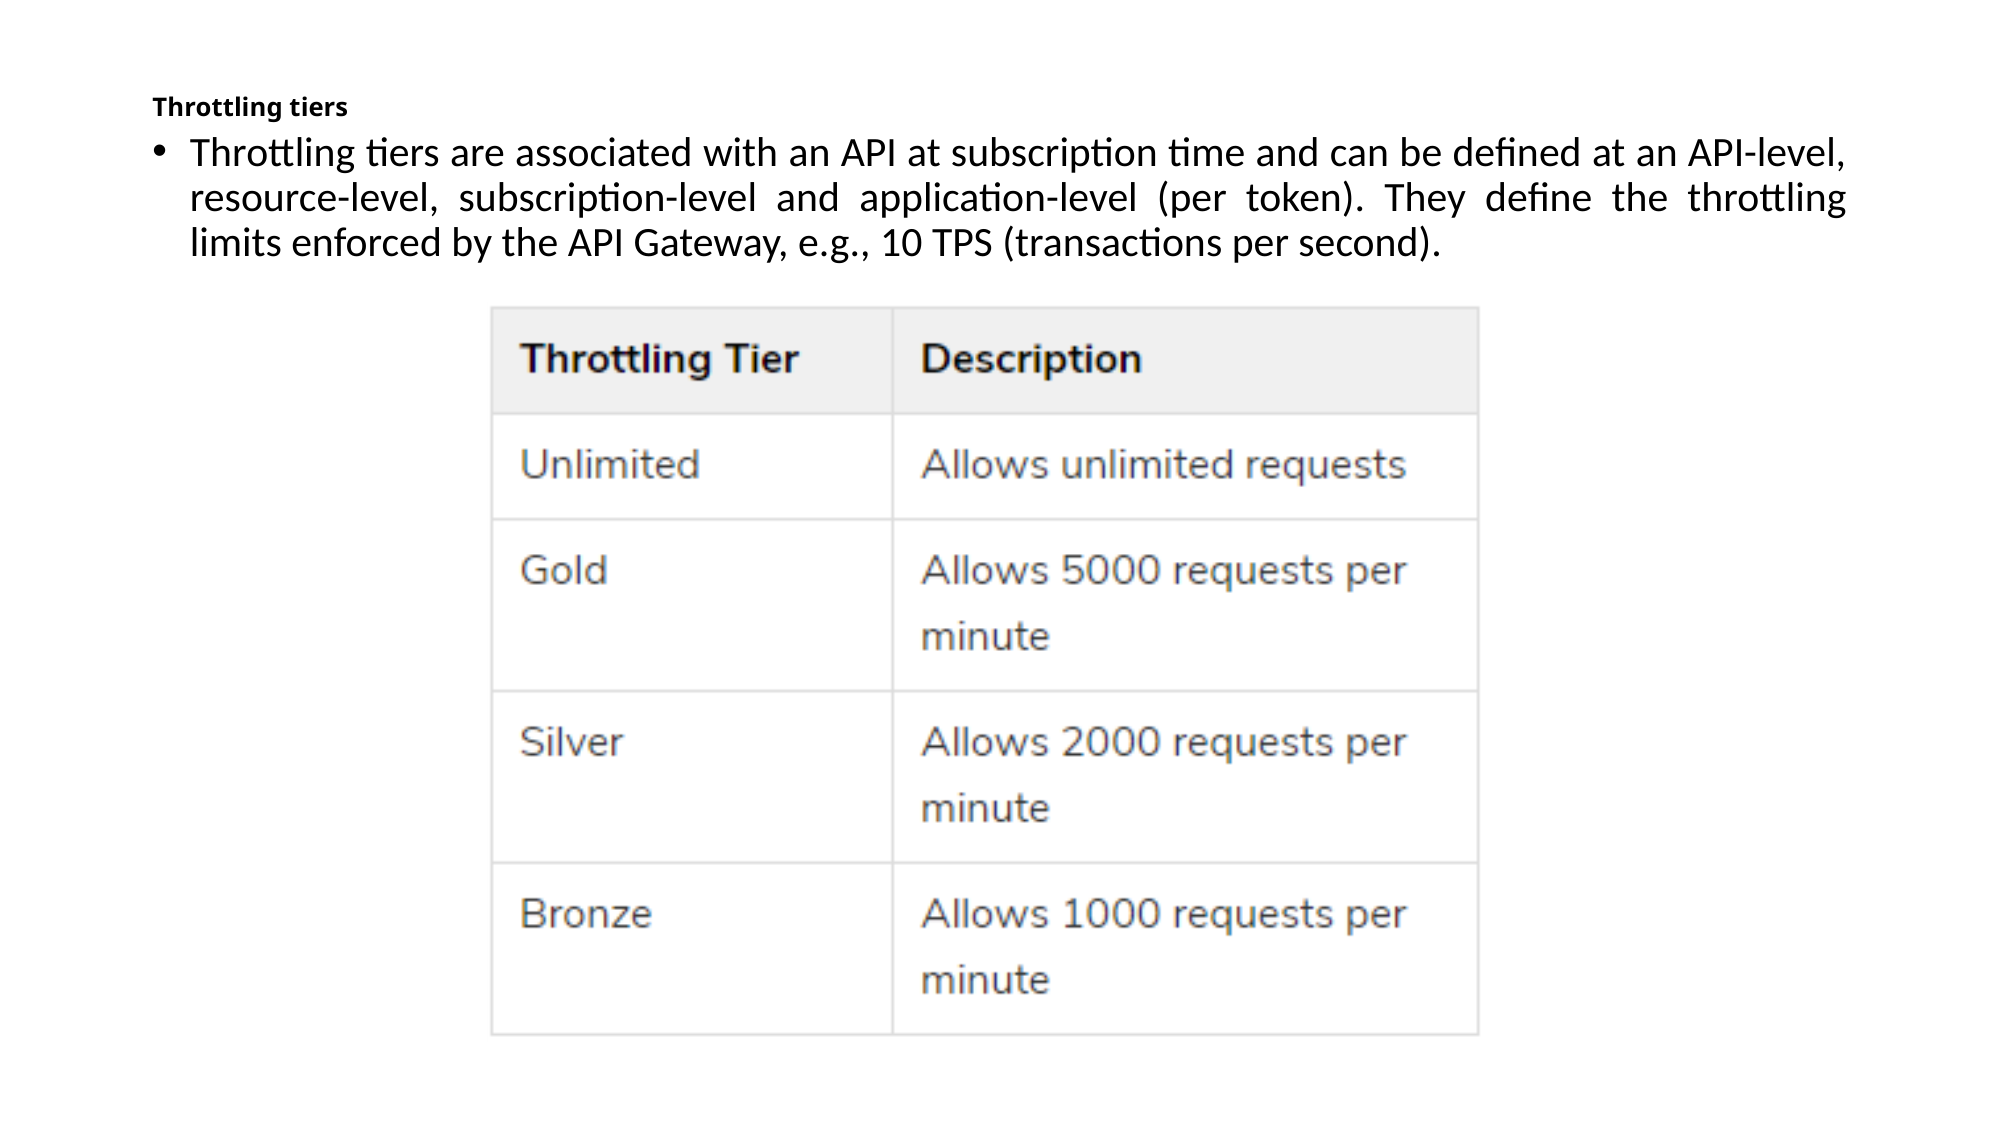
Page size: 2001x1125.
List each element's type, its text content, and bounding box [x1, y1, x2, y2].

list Throttling tiers are associated with an API at subscription time and can be defined at an API-level, resource-level, subscription-level and application-level (per token). They define the throttling limits enforced by the API Gateway, e.g., 10 TPS (transactions per second). [137, 123, 1863, 283]
picture [486, 302, 1483, 1042]
title Throttling tiers [137, 85, 1863, 123]
